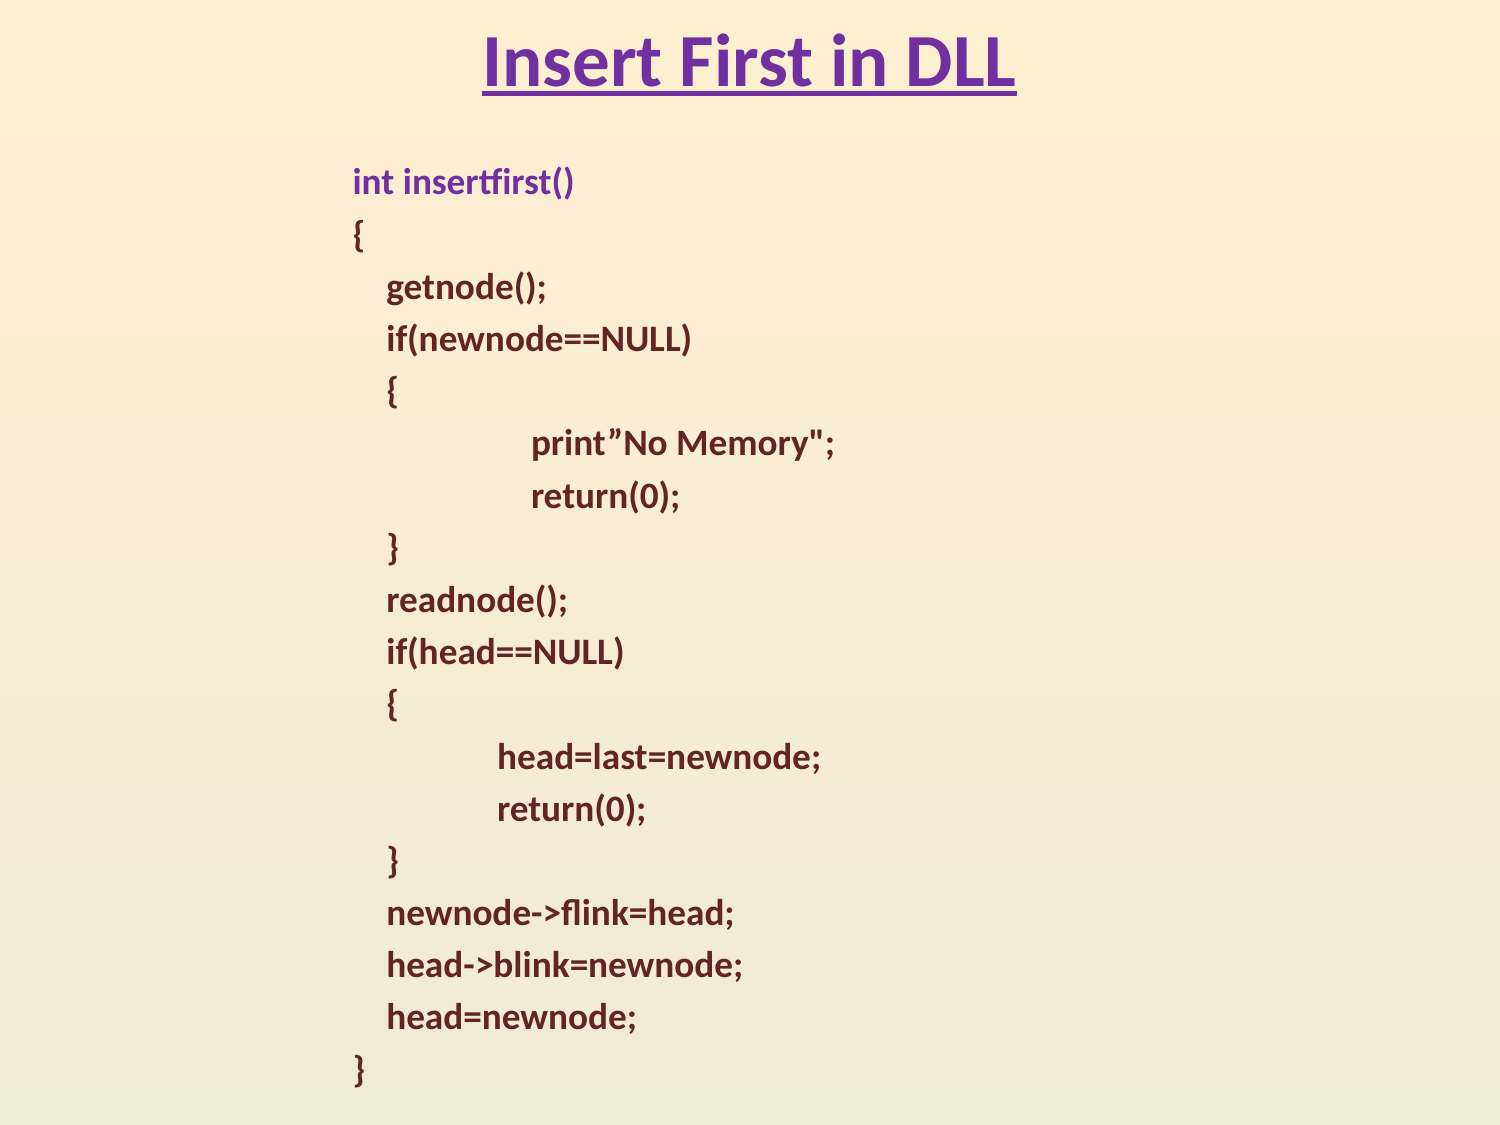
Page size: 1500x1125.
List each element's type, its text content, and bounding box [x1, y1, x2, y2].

title Insert First in DLL [75, 0, 1425, 150]
list int insertfirst() { getnode(); if(newnode==NULL) { print”No Memory"; return(0); } readnode(); if(head==NULL) { head=last=newnode; return(0); } newnode->flink=head; head->blink=newnode; head=newnode; } [337, 149, 1025, 1100]
